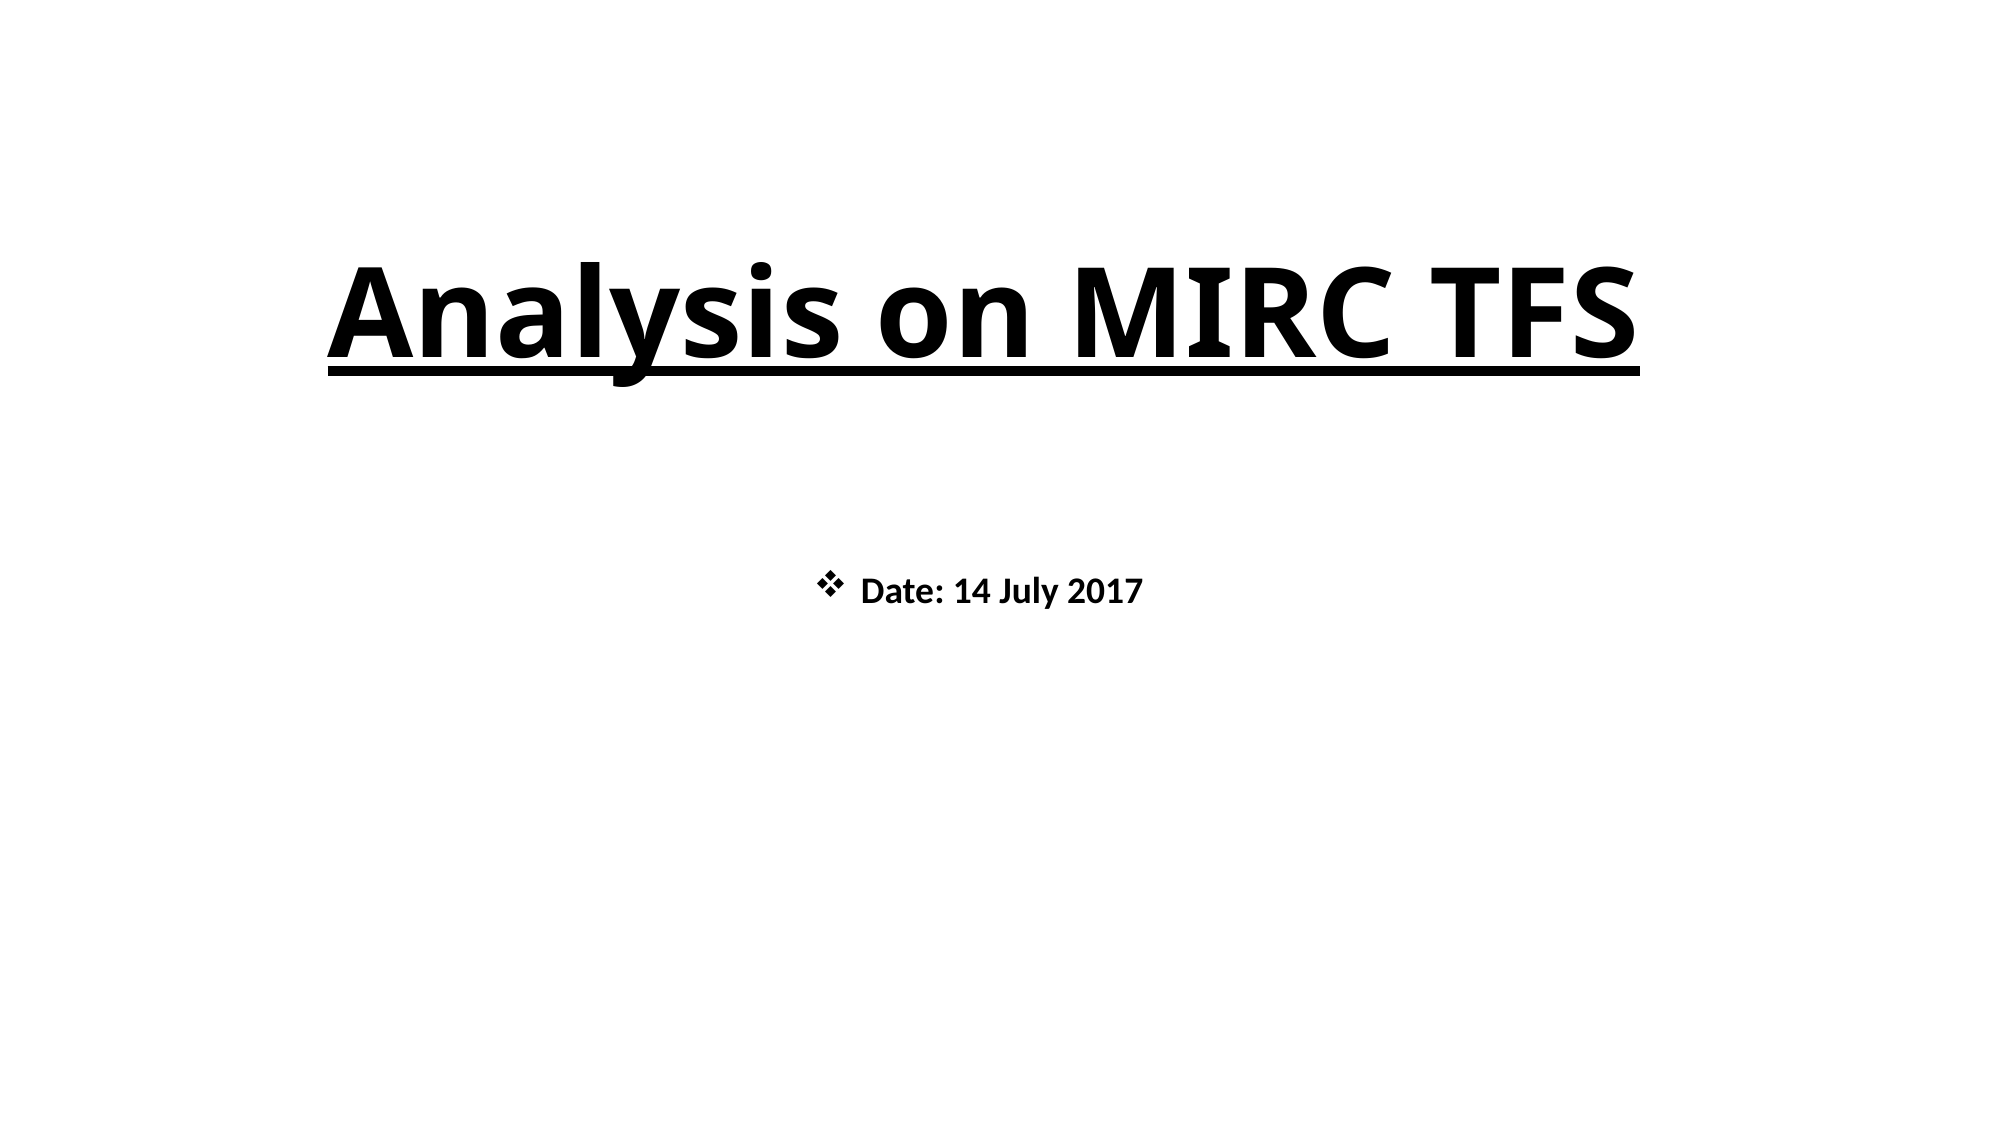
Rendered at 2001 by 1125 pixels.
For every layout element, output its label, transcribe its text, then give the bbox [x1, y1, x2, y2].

title Analysis on MIRC TFS [233, 177, 1734, 392]
text_box Date: 14 July 2017 [799, 558, 1169, 619]
